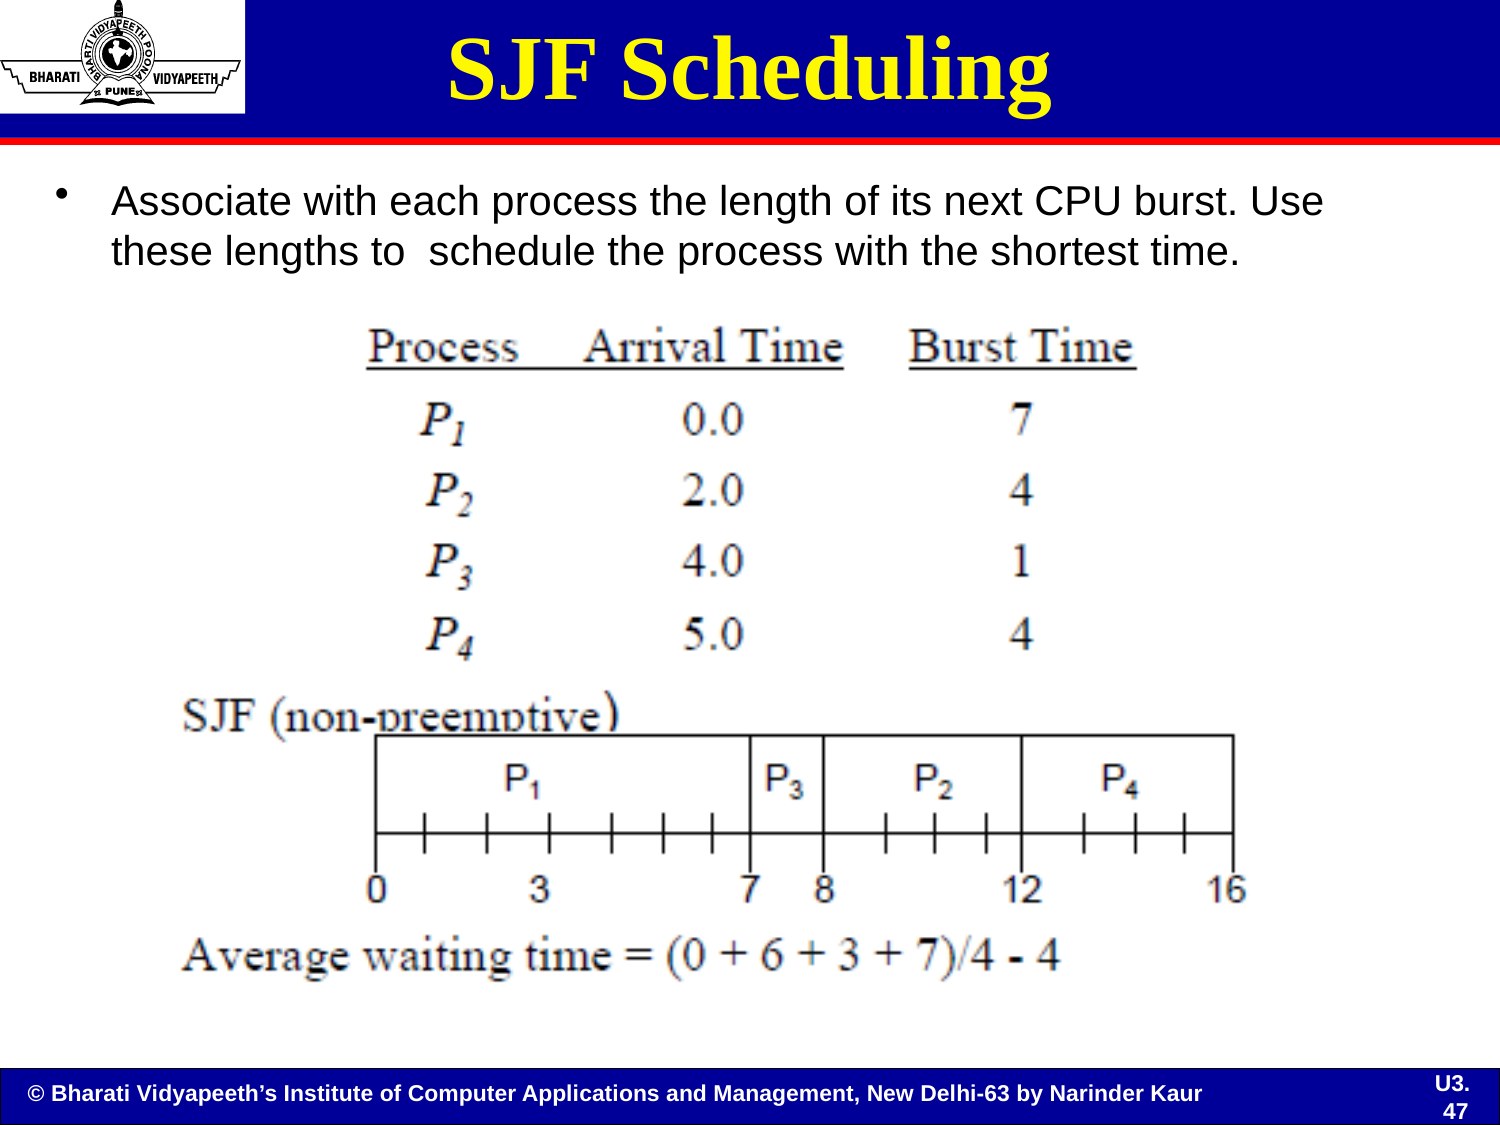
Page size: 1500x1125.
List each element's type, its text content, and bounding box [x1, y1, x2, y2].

list Associate with each process the length of its next CPU burst. Use these lengths to schedule the process with the shortest time. [39, 166, 1441, 1024]
picture [0, 0, 75, 106]
title SJF Scheduling [75, 0, 1425, 166]
picture [149, 311, 1344, 1042]
